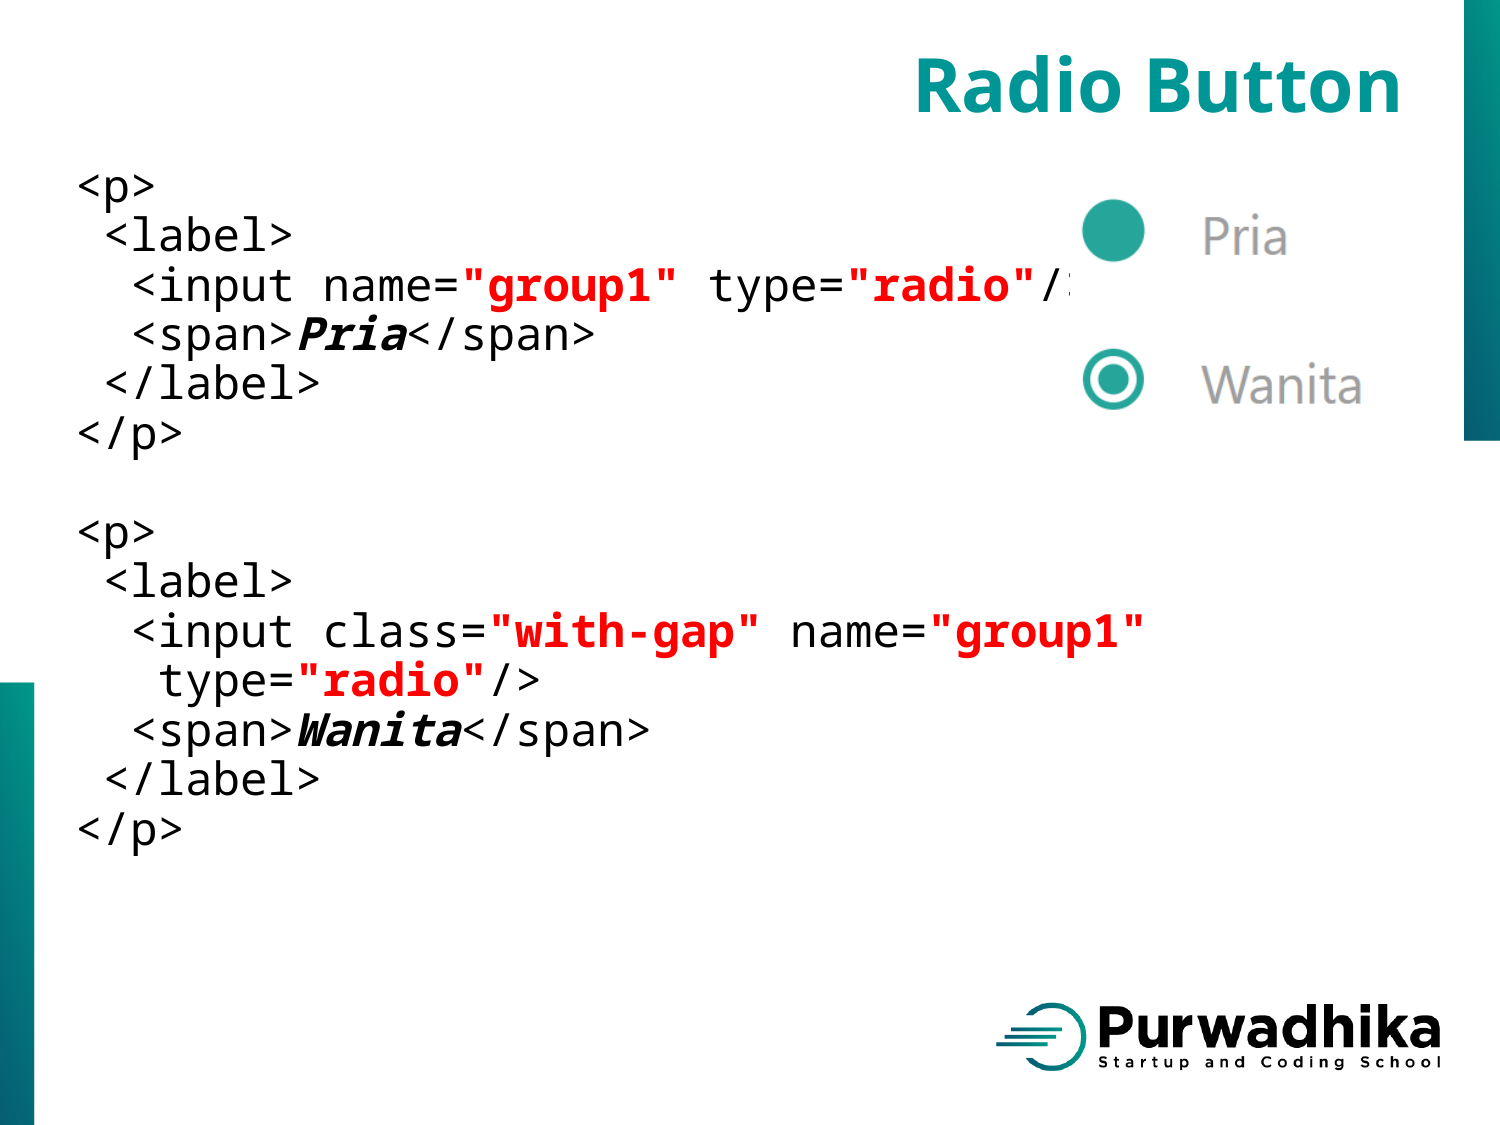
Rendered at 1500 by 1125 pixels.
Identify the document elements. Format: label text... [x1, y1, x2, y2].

picture [0, 0, 1500, 1125]
text_box Radio Button [423, 0, 1419, 176]
picture [1069, 0, 1500, 463]
text_box <p> <label> <input name="group1" type="radio"/> <span>Pria</span> </label> </p> <p> <label> <input class="with-gap" name="group1" type="radio"/> <span>Wanita</span> </label> </p> [60, 155, 1500, 819]
